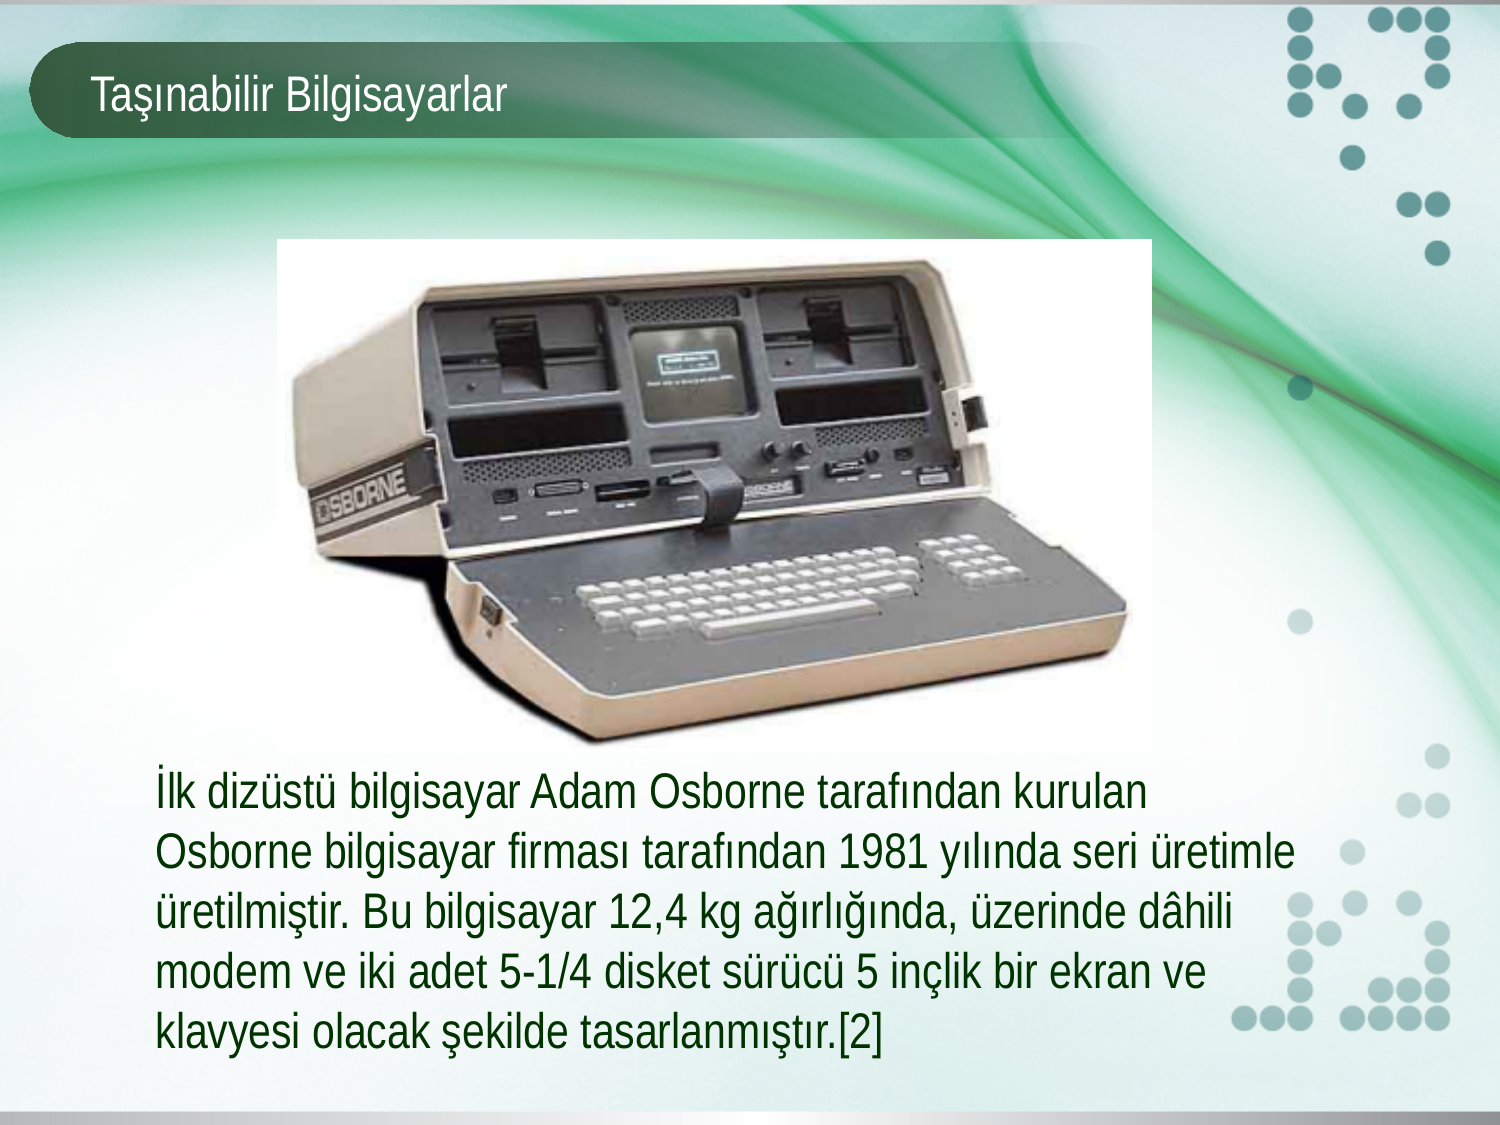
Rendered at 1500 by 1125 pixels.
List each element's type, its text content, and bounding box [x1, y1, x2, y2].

text_box İlk dizüstü bilgisayar Adam Osborne tarafından kurulan Osborne bilgisayar firması tarafından 1981 yılında seri üretimle üretilmiştir. Bu bilgisayar 12,4 kg ağırlığında, üzerinde dâhili modem ve iki adet 5-1/4 disket sürücü 5 inçlik bir ekran ve klavyesi olacak şekilde tasarlanmıştır.[2] [140, 751, 1318, 1067]
text_box [29, 42, 1080, 138]
picture [0, 0, 1500, 1125]
title Taşınabilir Bilgisayarlar [75, 43, 1425, 141]
